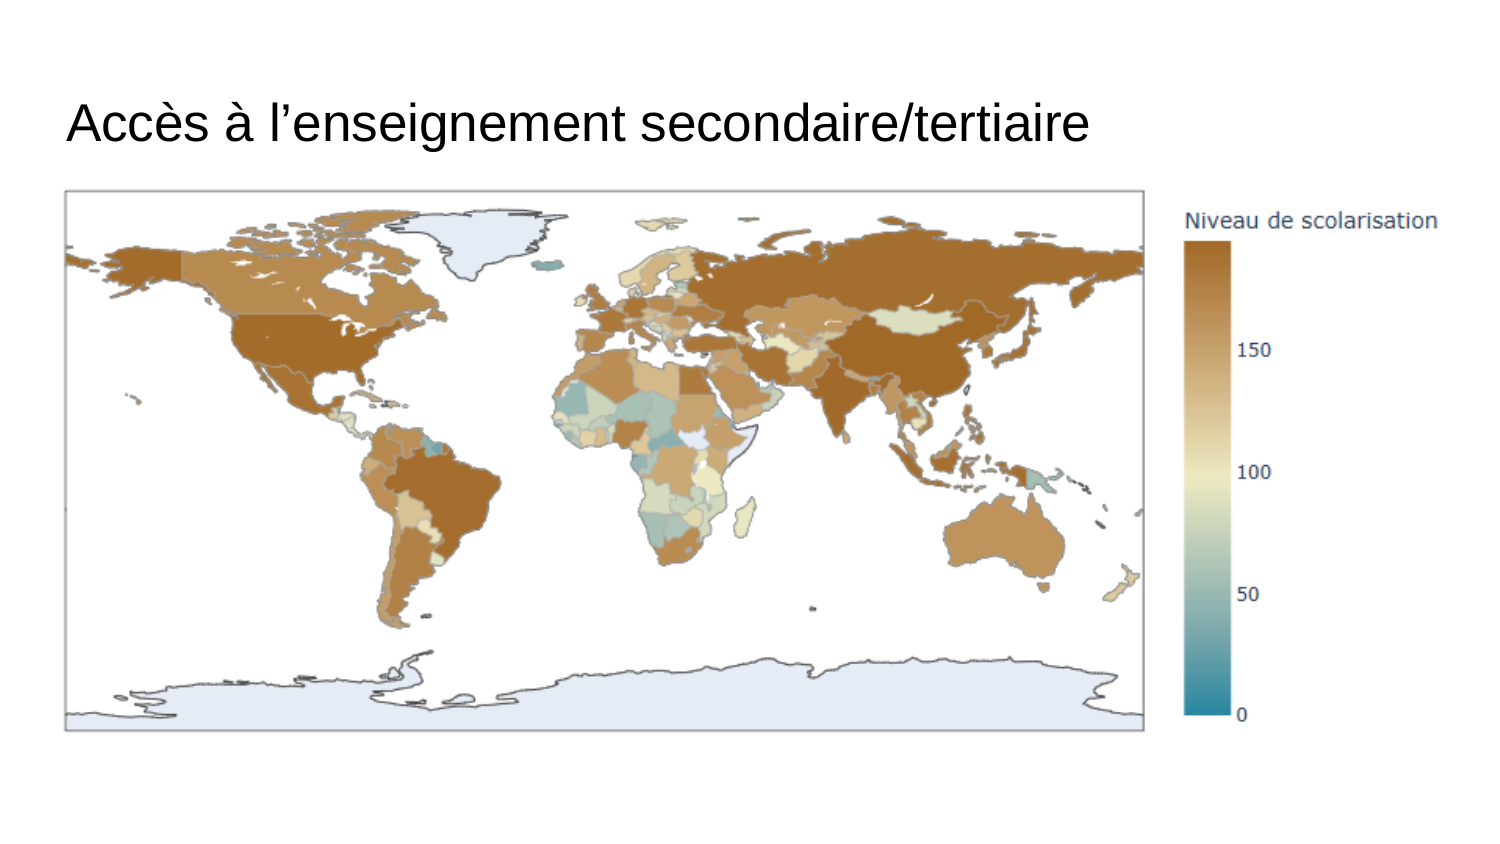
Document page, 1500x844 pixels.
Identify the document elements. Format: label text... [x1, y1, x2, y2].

picture [61, 188, 1439, 736]
title Accès à l’enseignement secondaire/tertiaire [51, 72, 1449, 167]
